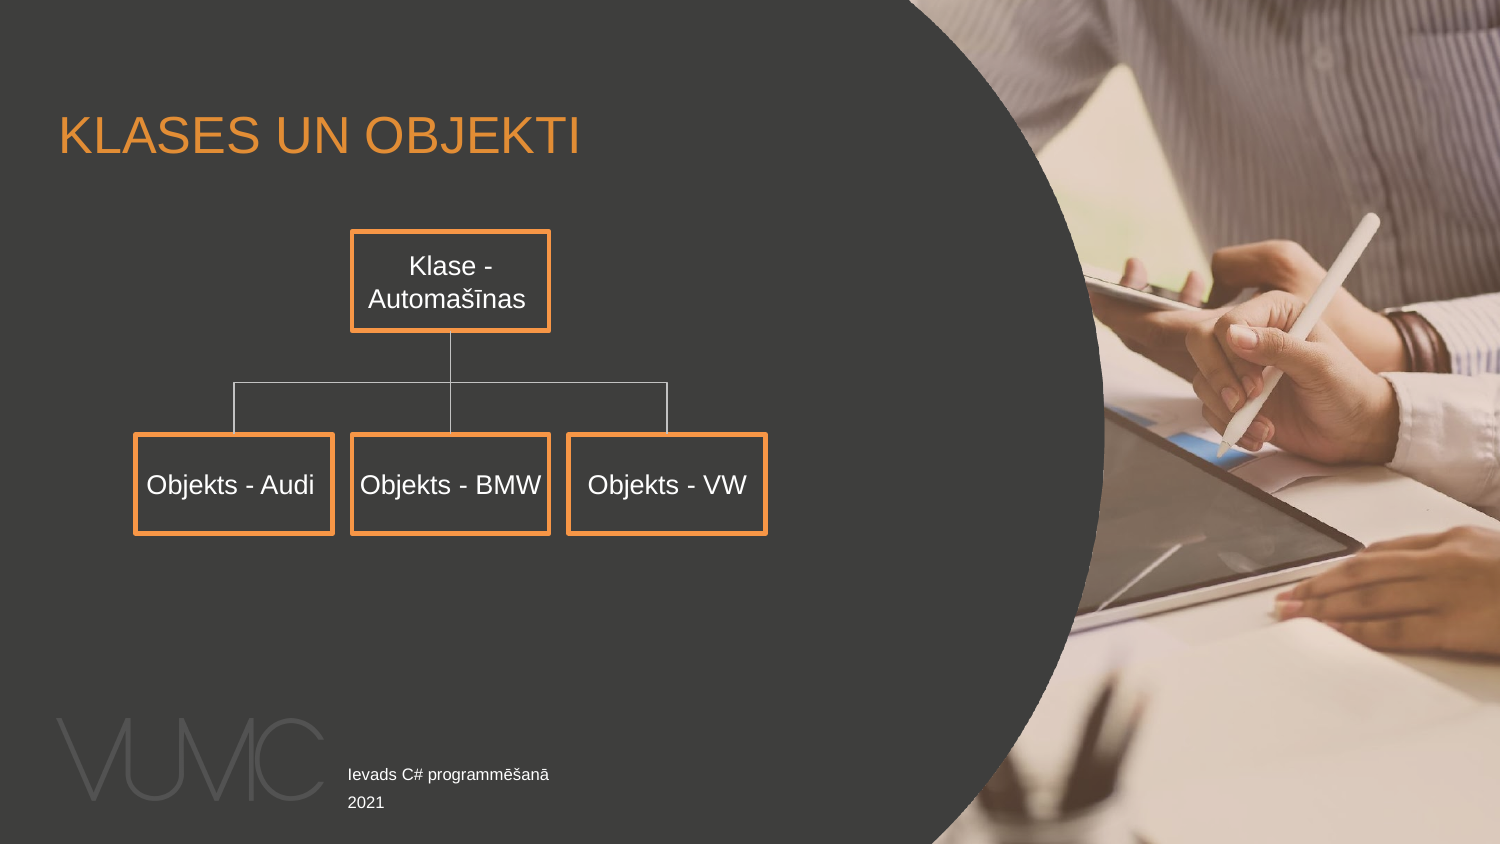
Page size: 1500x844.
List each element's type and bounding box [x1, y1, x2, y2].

text_box [290, 274, 395, 492]
picture [0, 0, 1500, 844]
text_box [506, 274, 612, 492]
